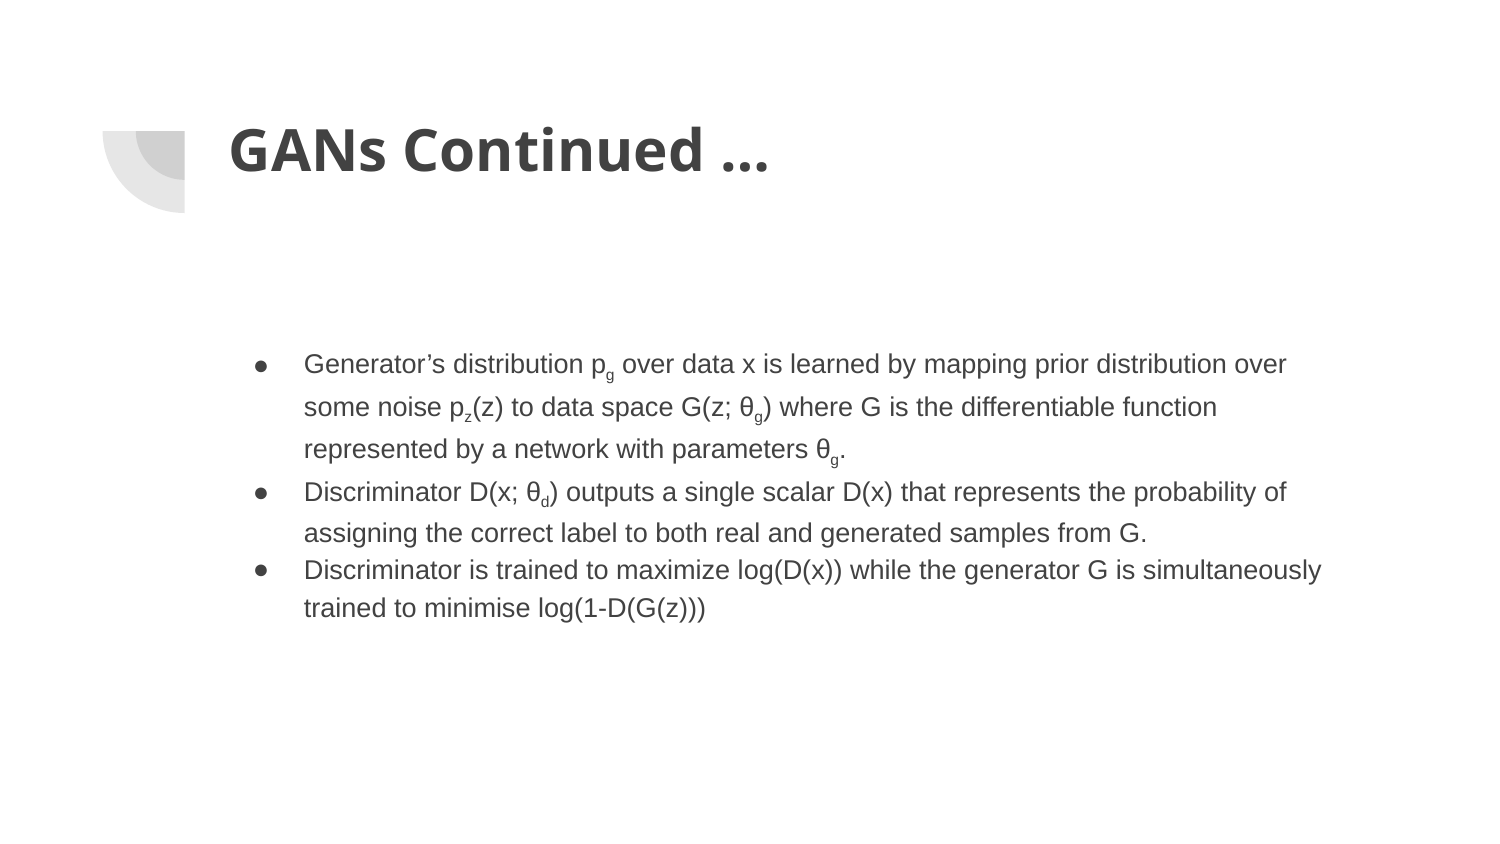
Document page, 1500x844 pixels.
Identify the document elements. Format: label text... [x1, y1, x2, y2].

list Generator’s distribution pg over data x is learned by mapping prior distribution over some noise pz(z) to data space G(z; θg) where G is the differentiable function represented by a network with parameters θg. Discriminator D(x; θd) outputs a single scalar D(x) that represents the probability of assigning the correct label to both real and generated samples from G. Discriminator is trained to maximize log(D(x)) while the generator G is simultaneously trained to minimise log(1-D(G(z))) [213, 326, 1368, 744]
title GANs Continued … [213, 98, 1368, 263]
